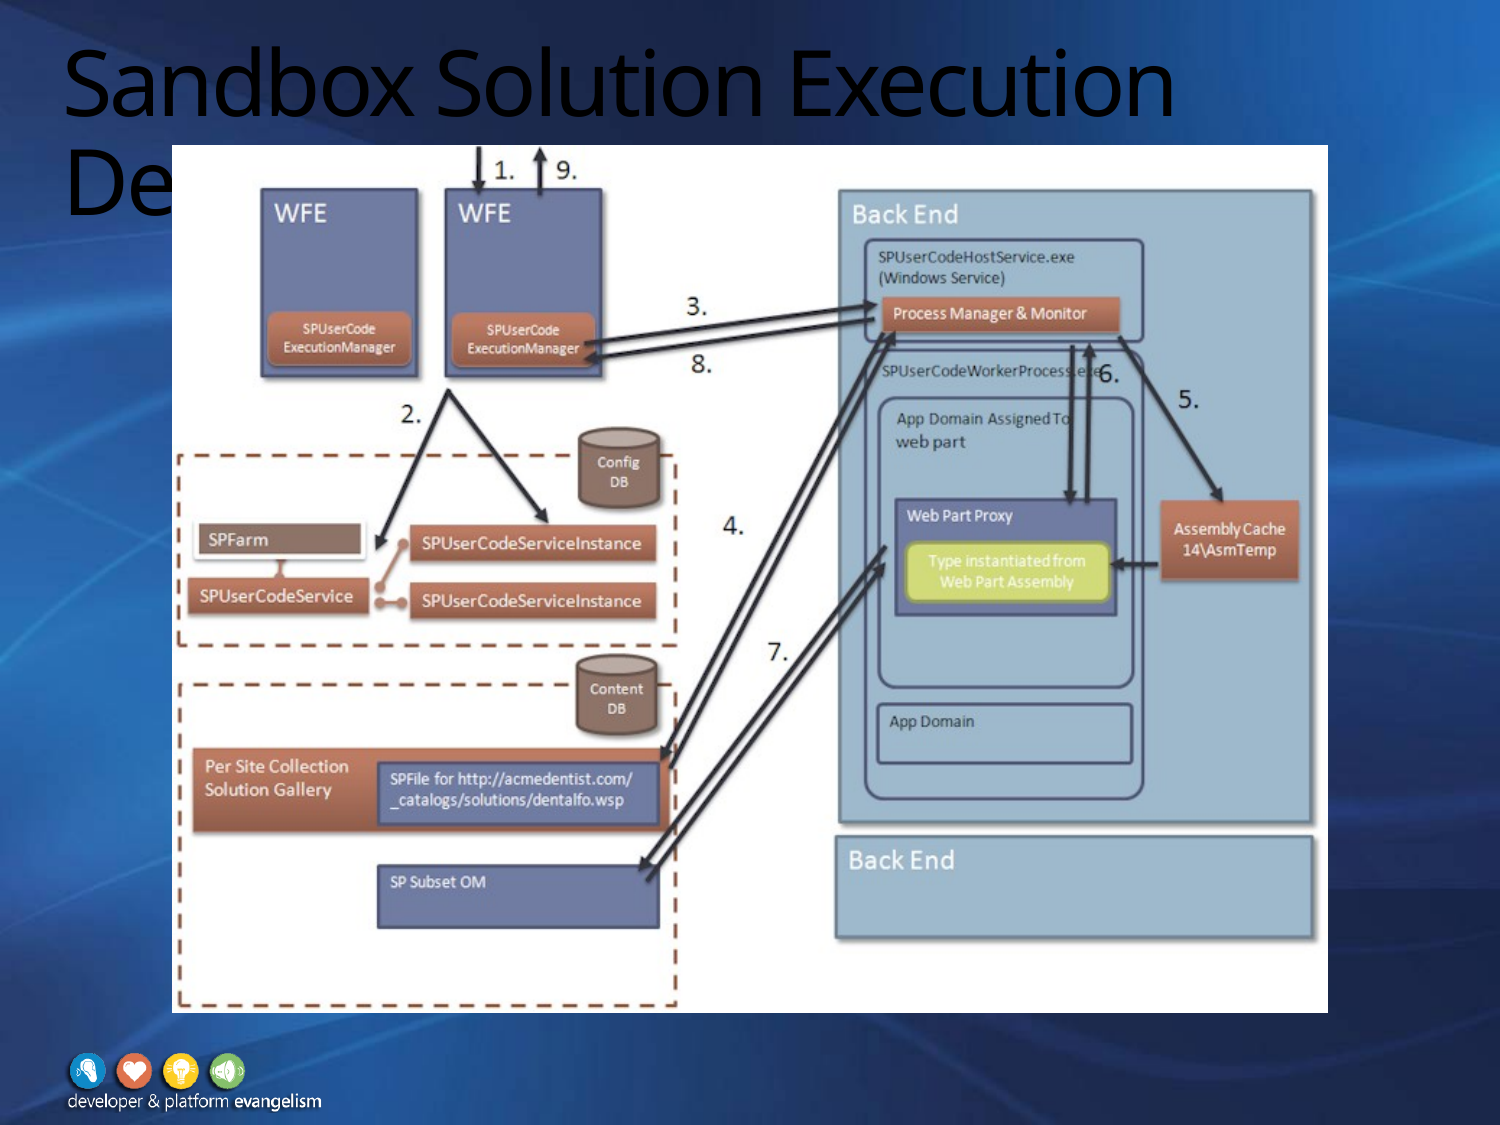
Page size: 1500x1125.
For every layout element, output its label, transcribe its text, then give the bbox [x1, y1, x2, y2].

title Sandbox Solution Execution Details [62, 37, 1438, 138]
picture [0, 0, 1500, 1125]
